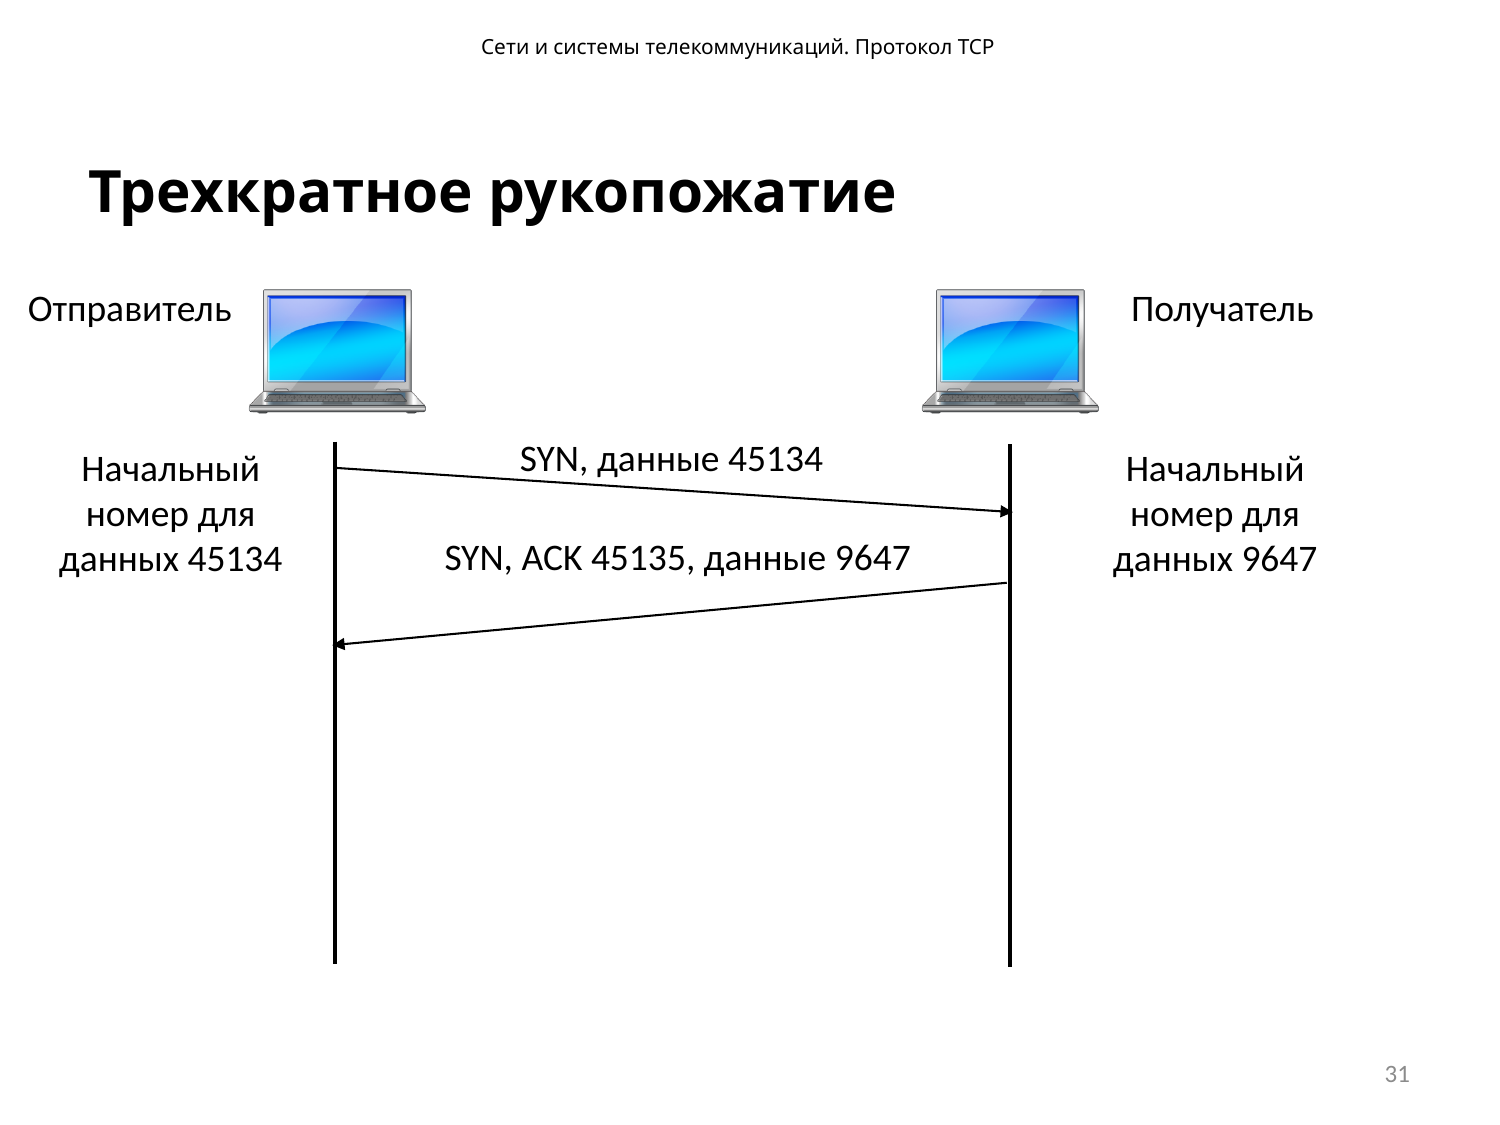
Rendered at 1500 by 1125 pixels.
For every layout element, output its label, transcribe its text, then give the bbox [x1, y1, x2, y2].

picture [241, 255, 429, 442]
text_box Сети и системы телекоммуникаций. Протокол TCP [466, 26, 1495, 66]
text_box Начальный номер для данных 9647 [1066, 436, 1365, 587]
picture [915, 255, 1102, 442]
text_box Получатель [1116, 276, 1436, 337]
text_box Трехкратное рукопожатие [88, 153, 1436, 224]
text_box Отправитель [13, 276, 236, 337]
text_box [331, 582, 1007, 646]
slide_number 31 [1074, 1042, 1425, 1103]
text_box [336, 467, 1014, 513]
text_box SYN, данные 45134 [340, 426, 1005, 466]
text_box SYN, ACK 45135, данные 9647 [342, 525, 1005, 581]
text_box Начальный номер для данных 45134 [21, 436, 320, 587]
